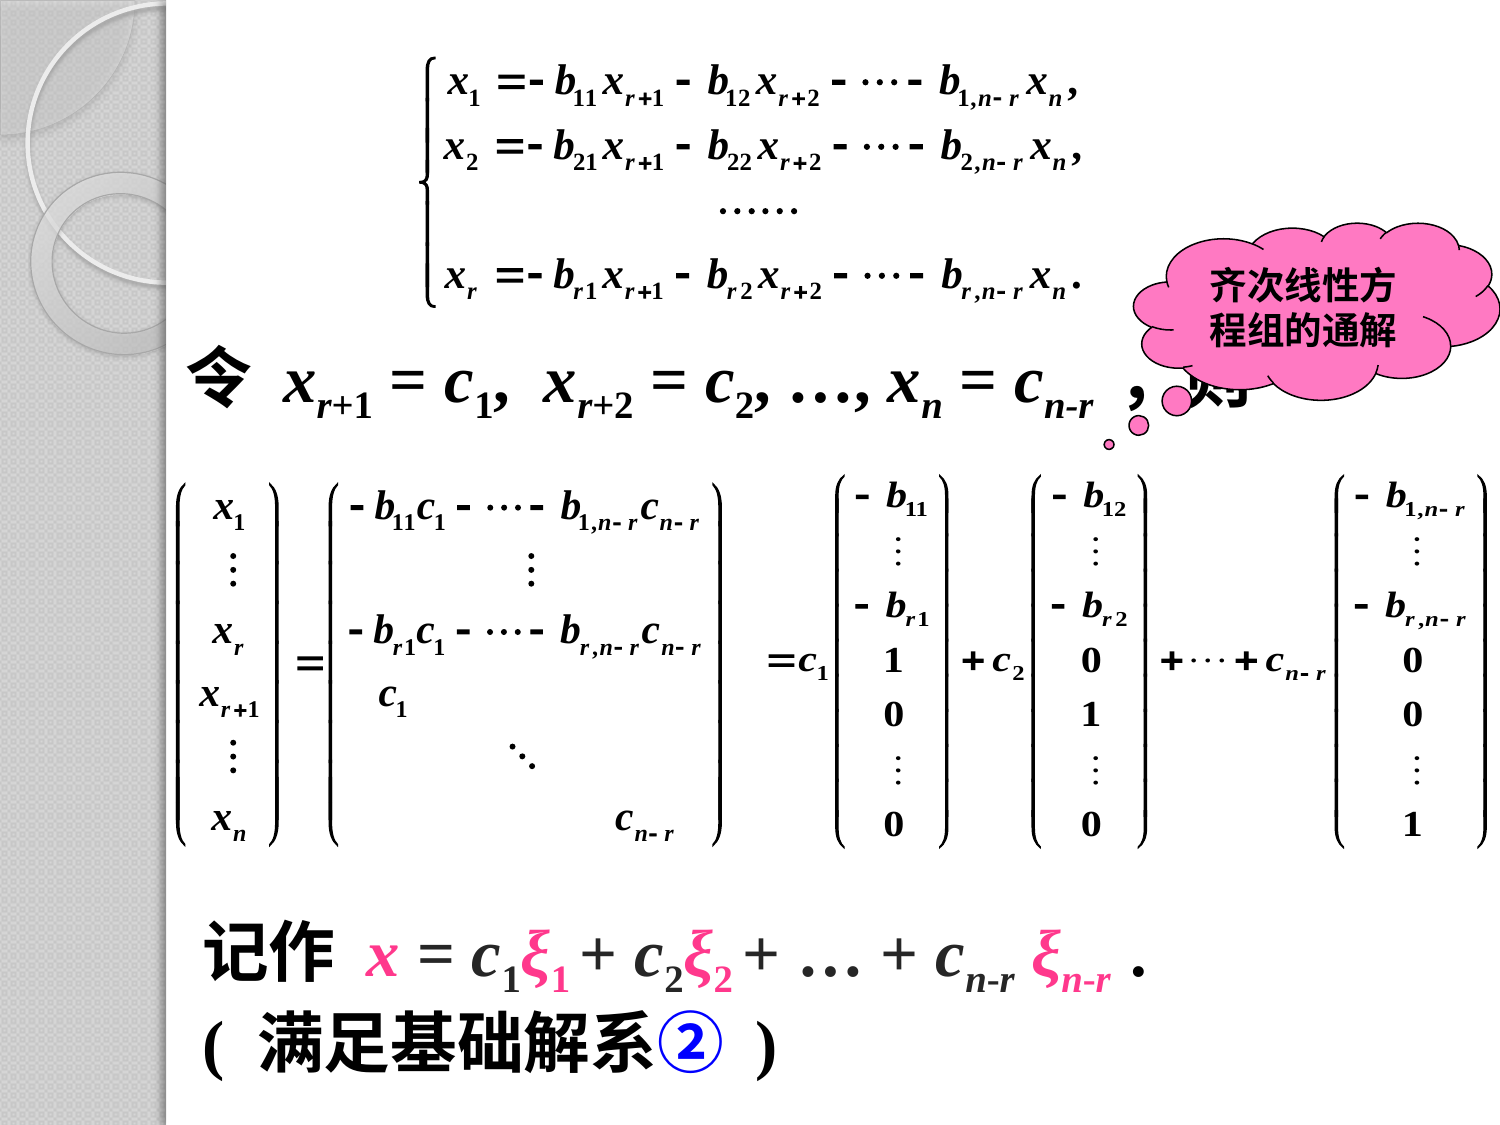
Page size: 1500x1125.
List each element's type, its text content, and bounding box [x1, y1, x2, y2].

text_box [409, 46, 1089, 316]
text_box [758, 466, 1500, 855]
text_box 齐次线性方程组的通解 [1129, 415, 1149, 436]
text_box 齐次线性方程组的通解 [1162, 386, 1192, 416]
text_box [167, 474, 737, 856]
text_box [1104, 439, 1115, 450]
text_box 齐次线性方程组的通解 [1133, 223, 1500, 401]
text_box 记作 x = c1ξ1 + c2ξ2 + … + cn-r ξn-r . ( 满足基础解系② ) [187, 902, 1500, 1100]
text_box 令 xr+1 = c1, xr+2 = c2, …, xn = cn-r ，则 [170, 328, 1268, 434]
